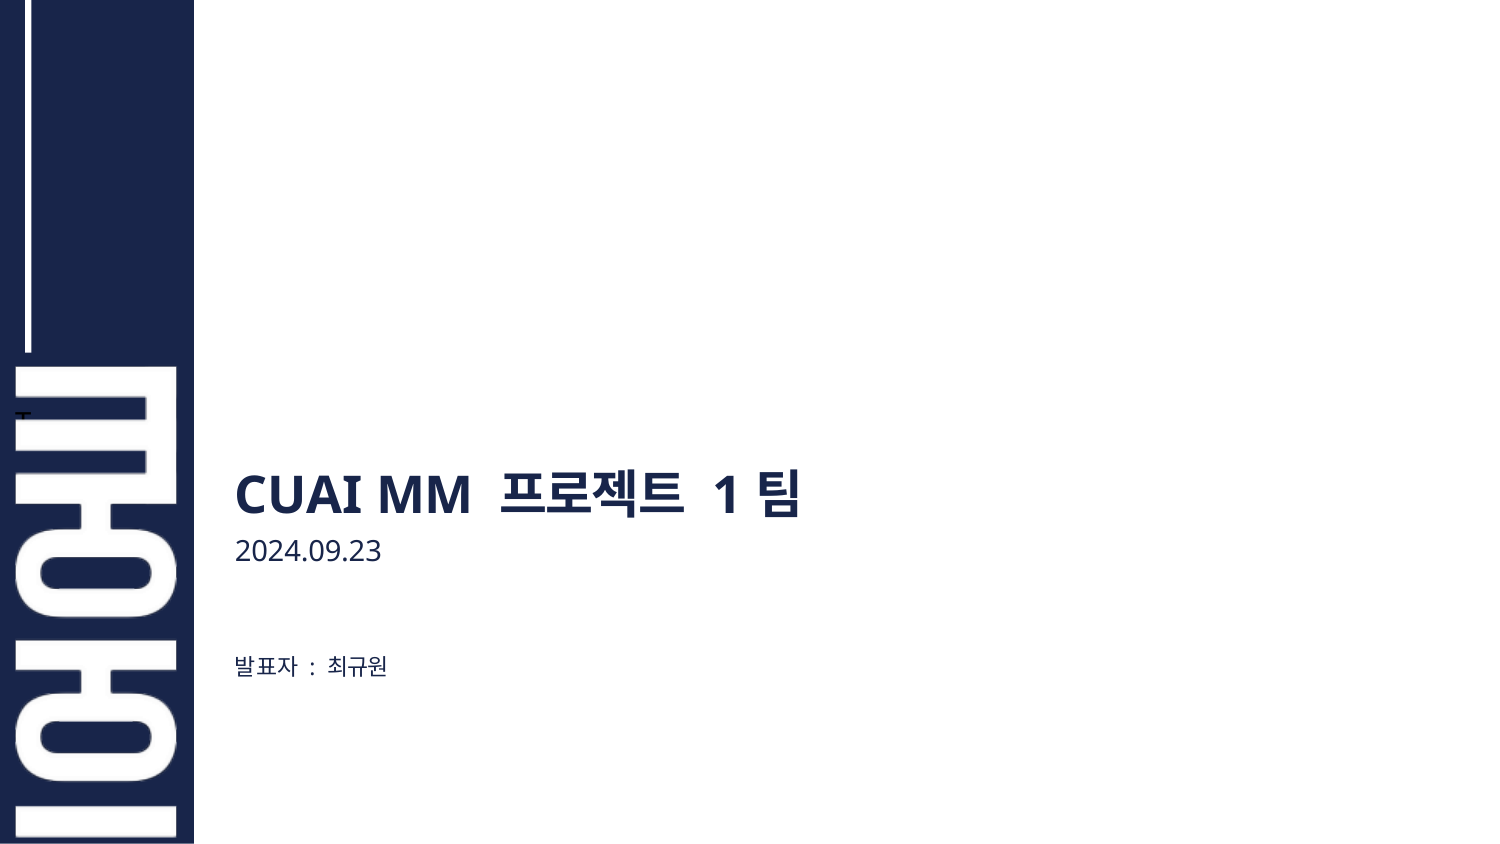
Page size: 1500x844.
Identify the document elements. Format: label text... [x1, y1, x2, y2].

text_box 발표자 : 최규원 [232, 650, 500, 681]
text_box CUAI MM 프로젝트 1팀 2024.09.23 [232, 444, 900, 568]
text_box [0, 0, 194, 844]
